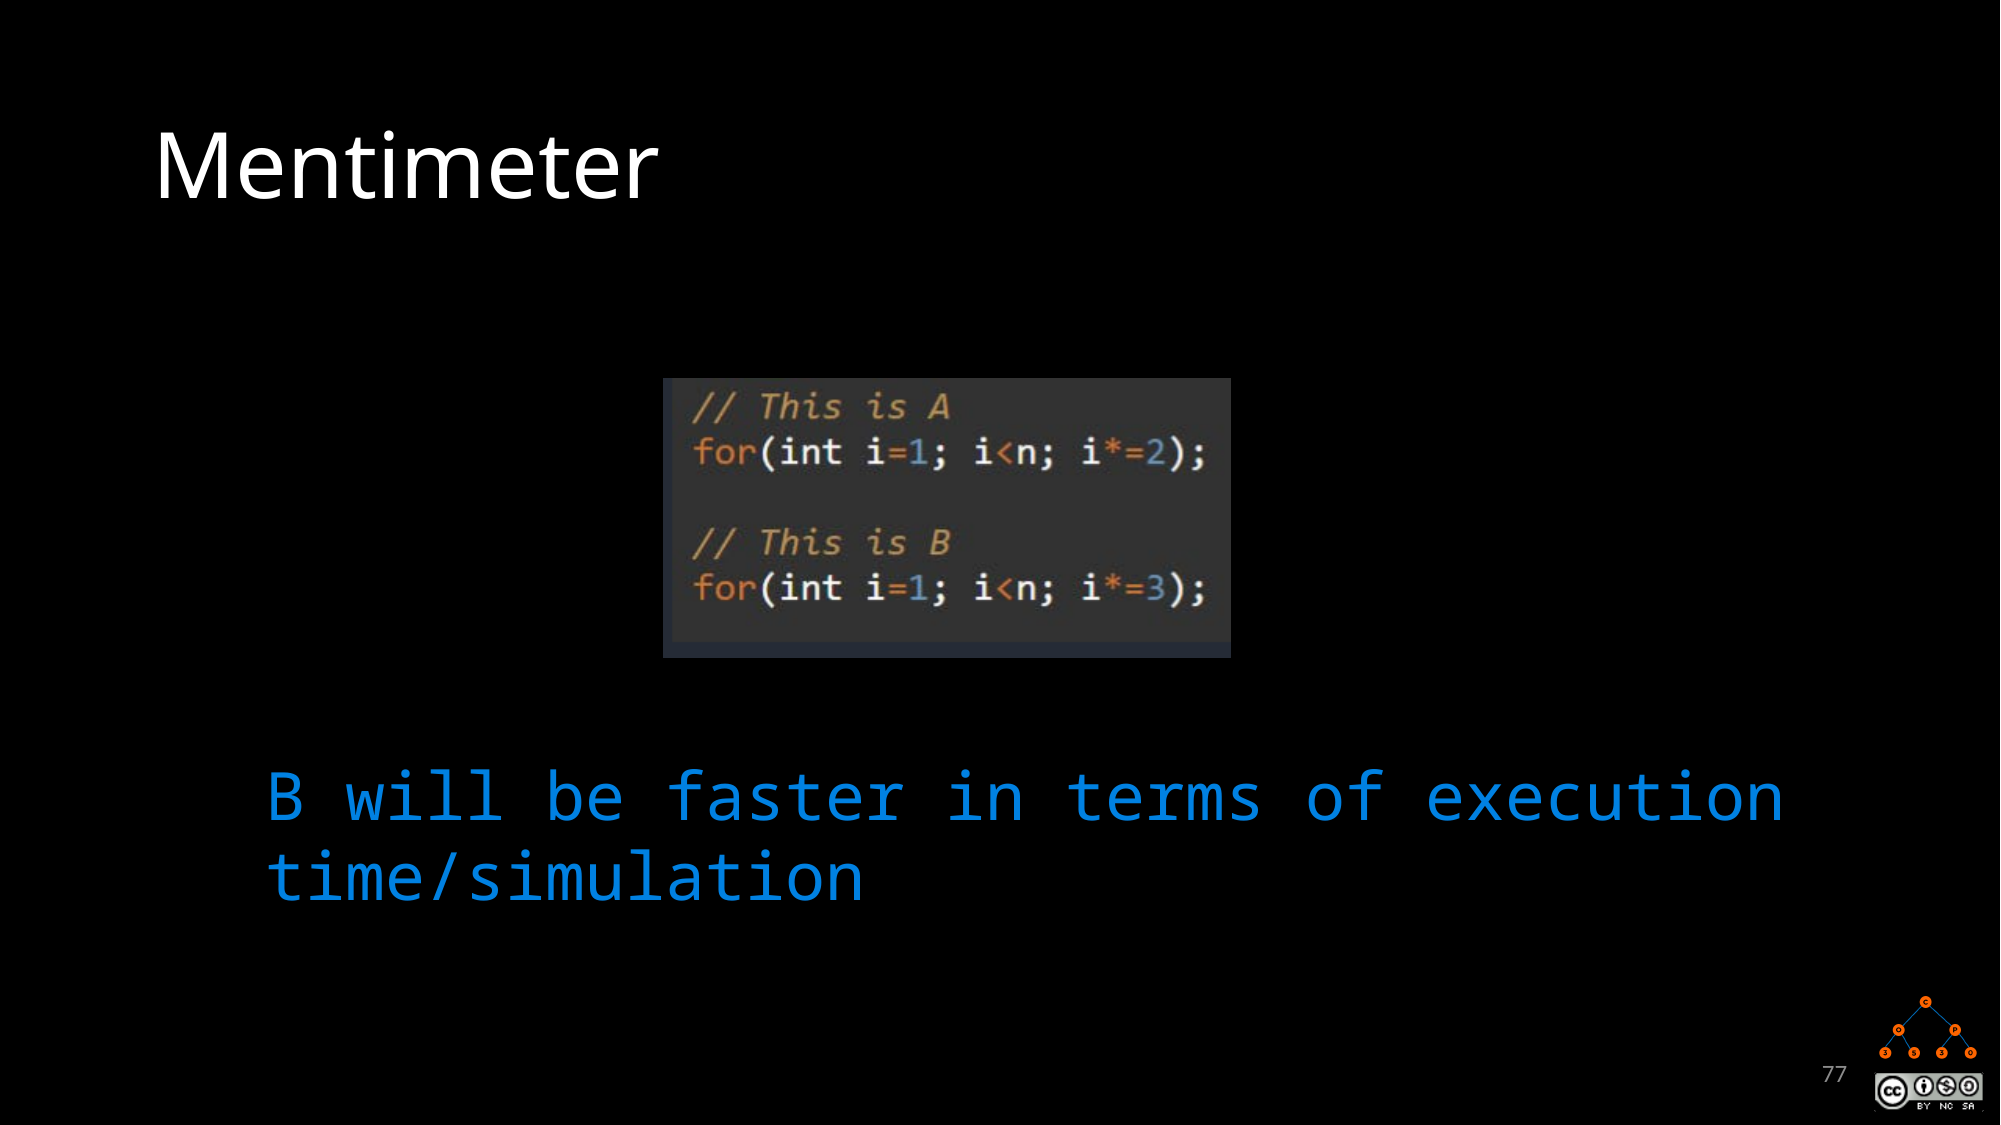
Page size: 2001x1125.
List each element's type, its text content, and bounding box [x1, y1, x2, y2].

text_box B will be faster in terms of execution time/simulation [250, 746, 2000, 922]
slide_number 77 [1412, 1042, 1859, 1103]
picture [663, 378, 1231, 658]
title Mentimeter [137, 59, 1863, 278]
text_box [1859, 988, 1998, 1112]
